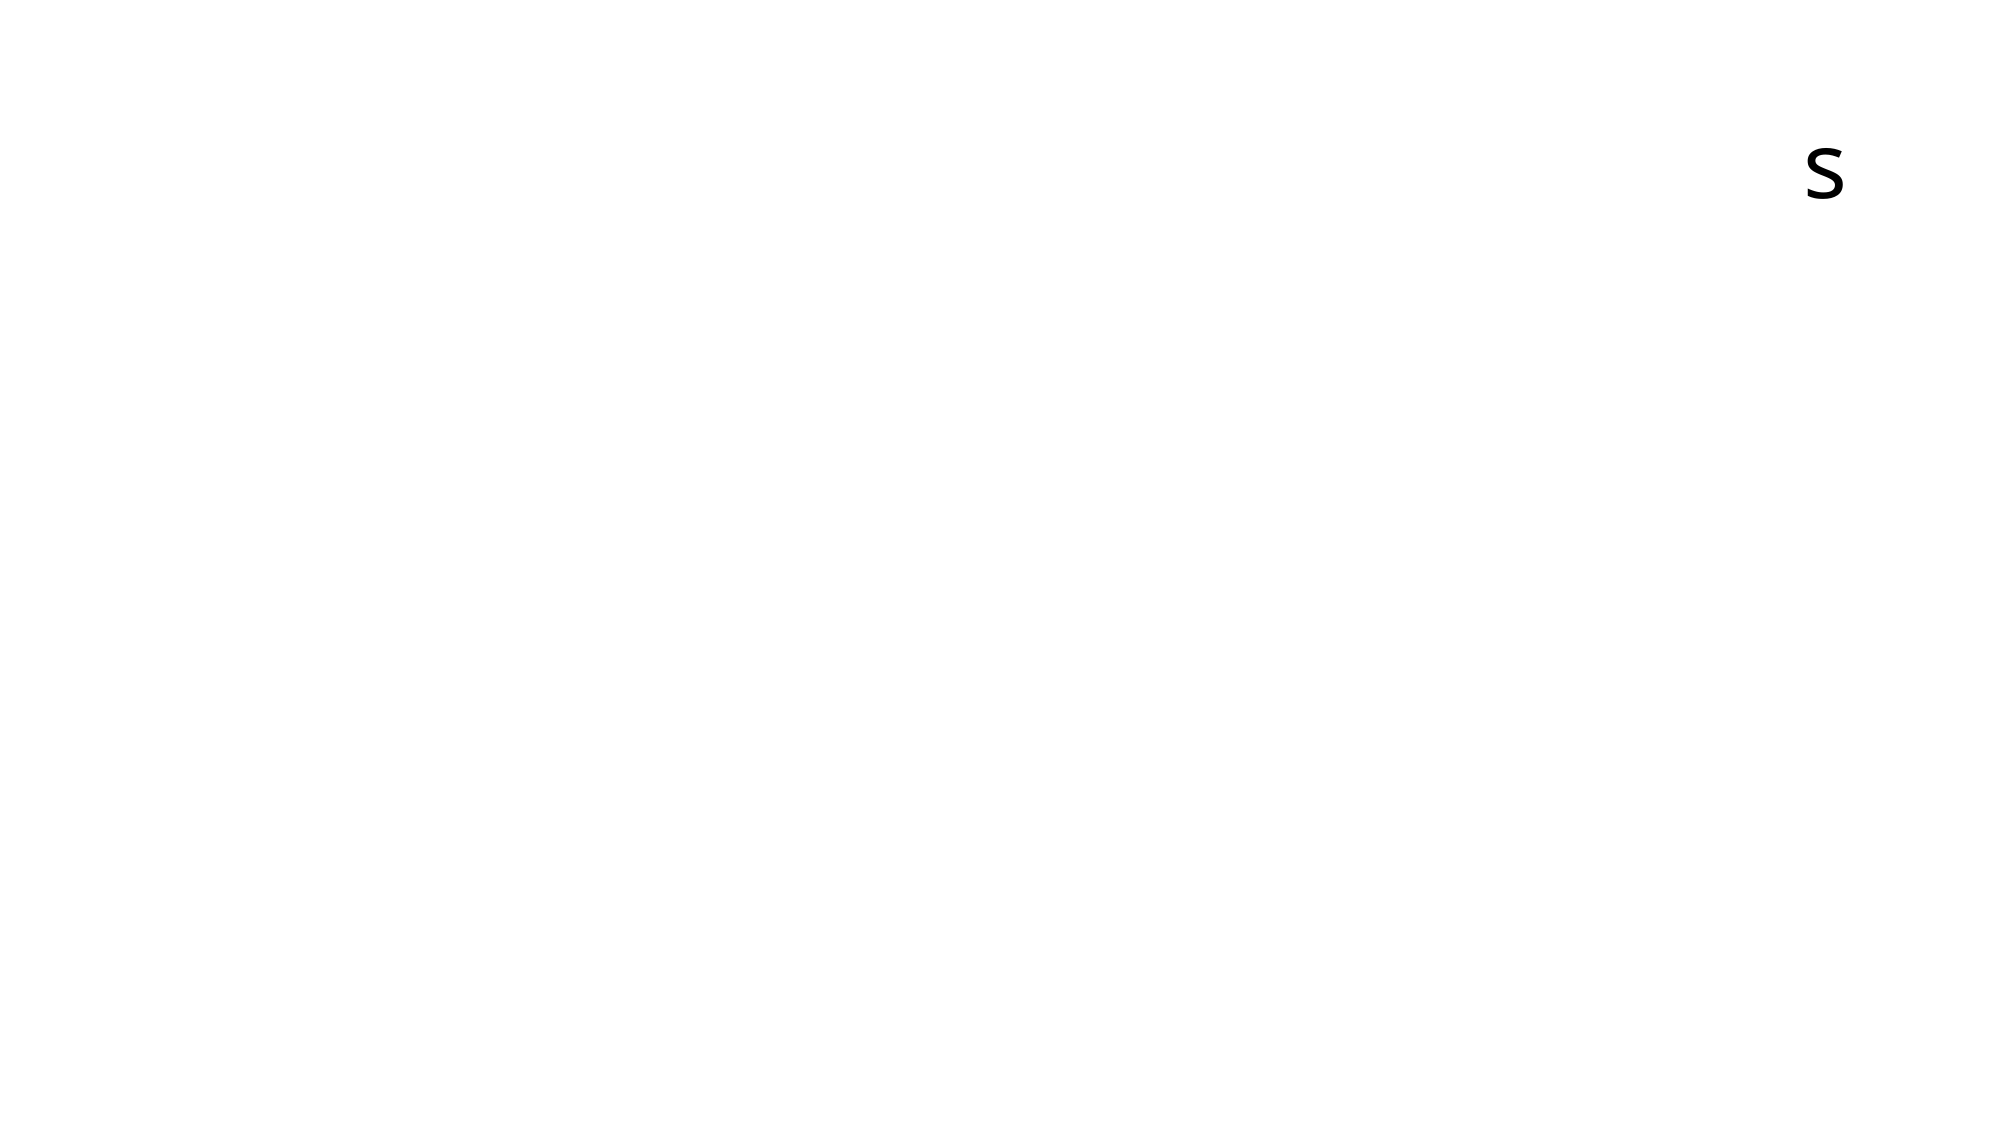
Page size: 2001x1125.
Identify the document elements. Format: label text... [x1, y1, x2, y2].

title s [137, 59, 1863, 278]
